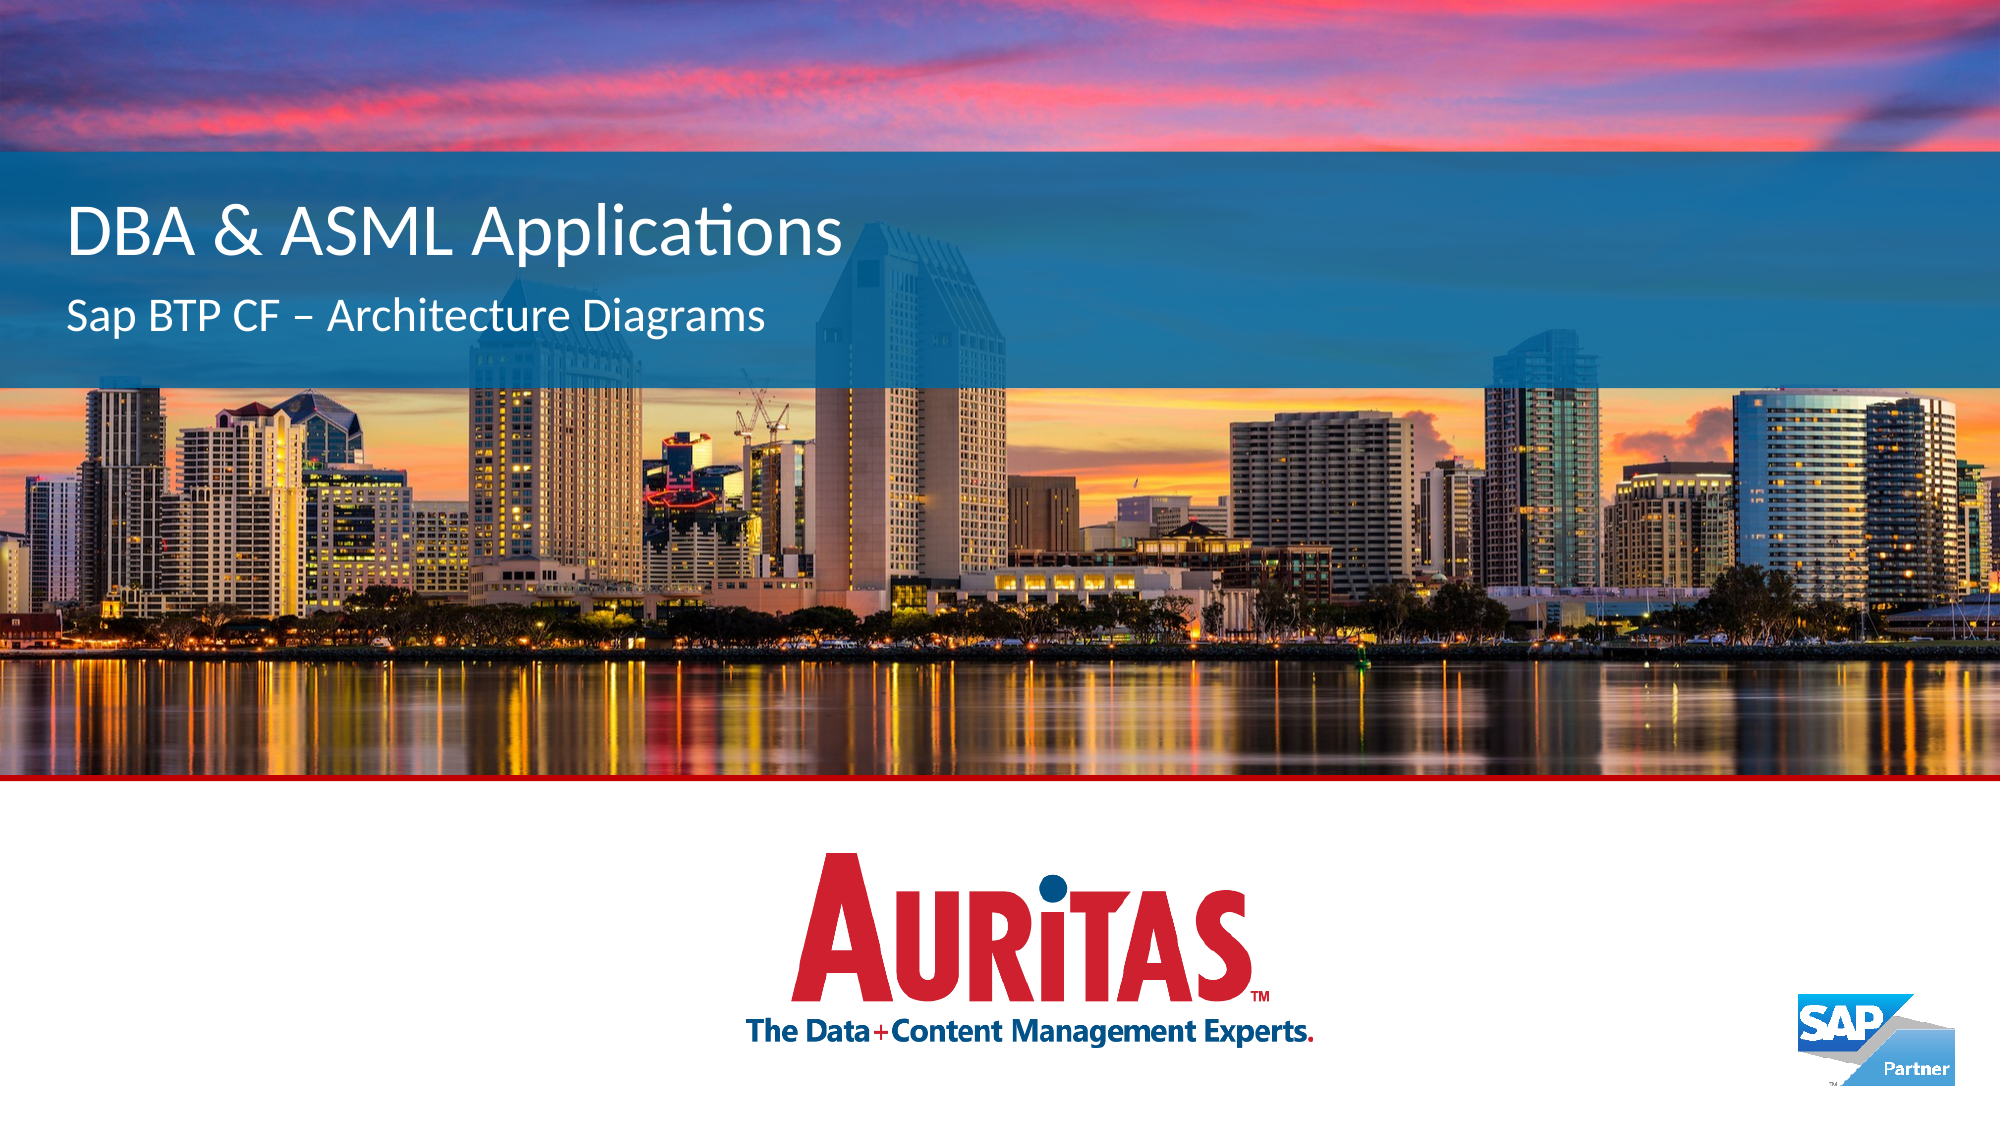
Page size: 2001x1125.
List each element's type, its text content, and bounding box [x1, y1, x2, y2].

title DBA & ASML Applications [51, 178, 1916, 280]
picture [1798, 994, 1955, 1086]
picture [0, 0, 2000, 775]
subtitle Sap BTP CF – Architecture Diagrams [51, 282, 1916, 350]
picture [746, 853, 1313, 1048]
